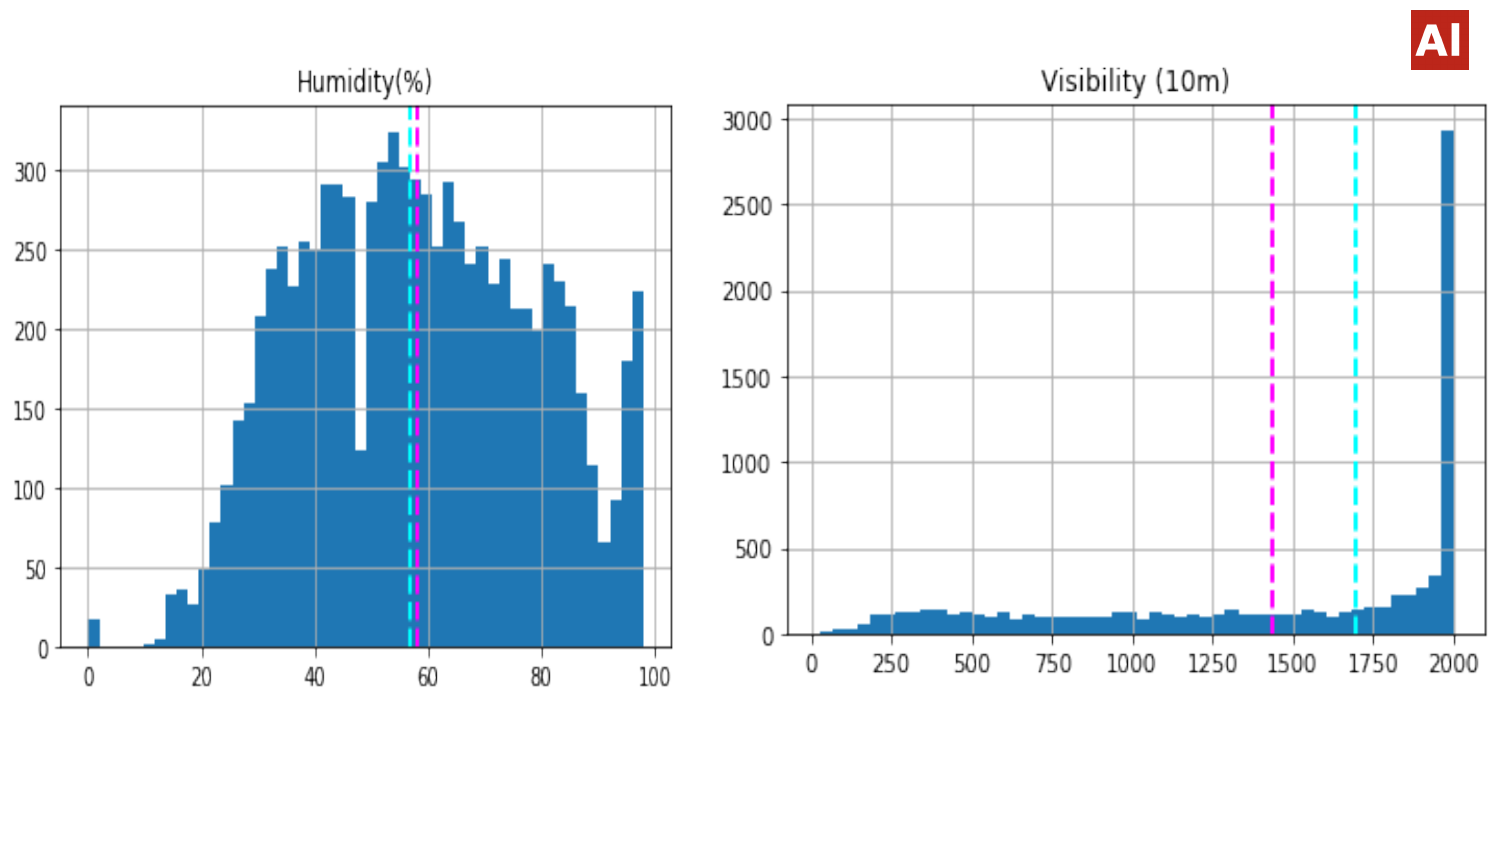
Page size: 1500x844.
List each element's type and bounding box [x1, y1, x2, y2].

picture [0, 51, 685, 707]
picture [705, 10, 1500, 693]
